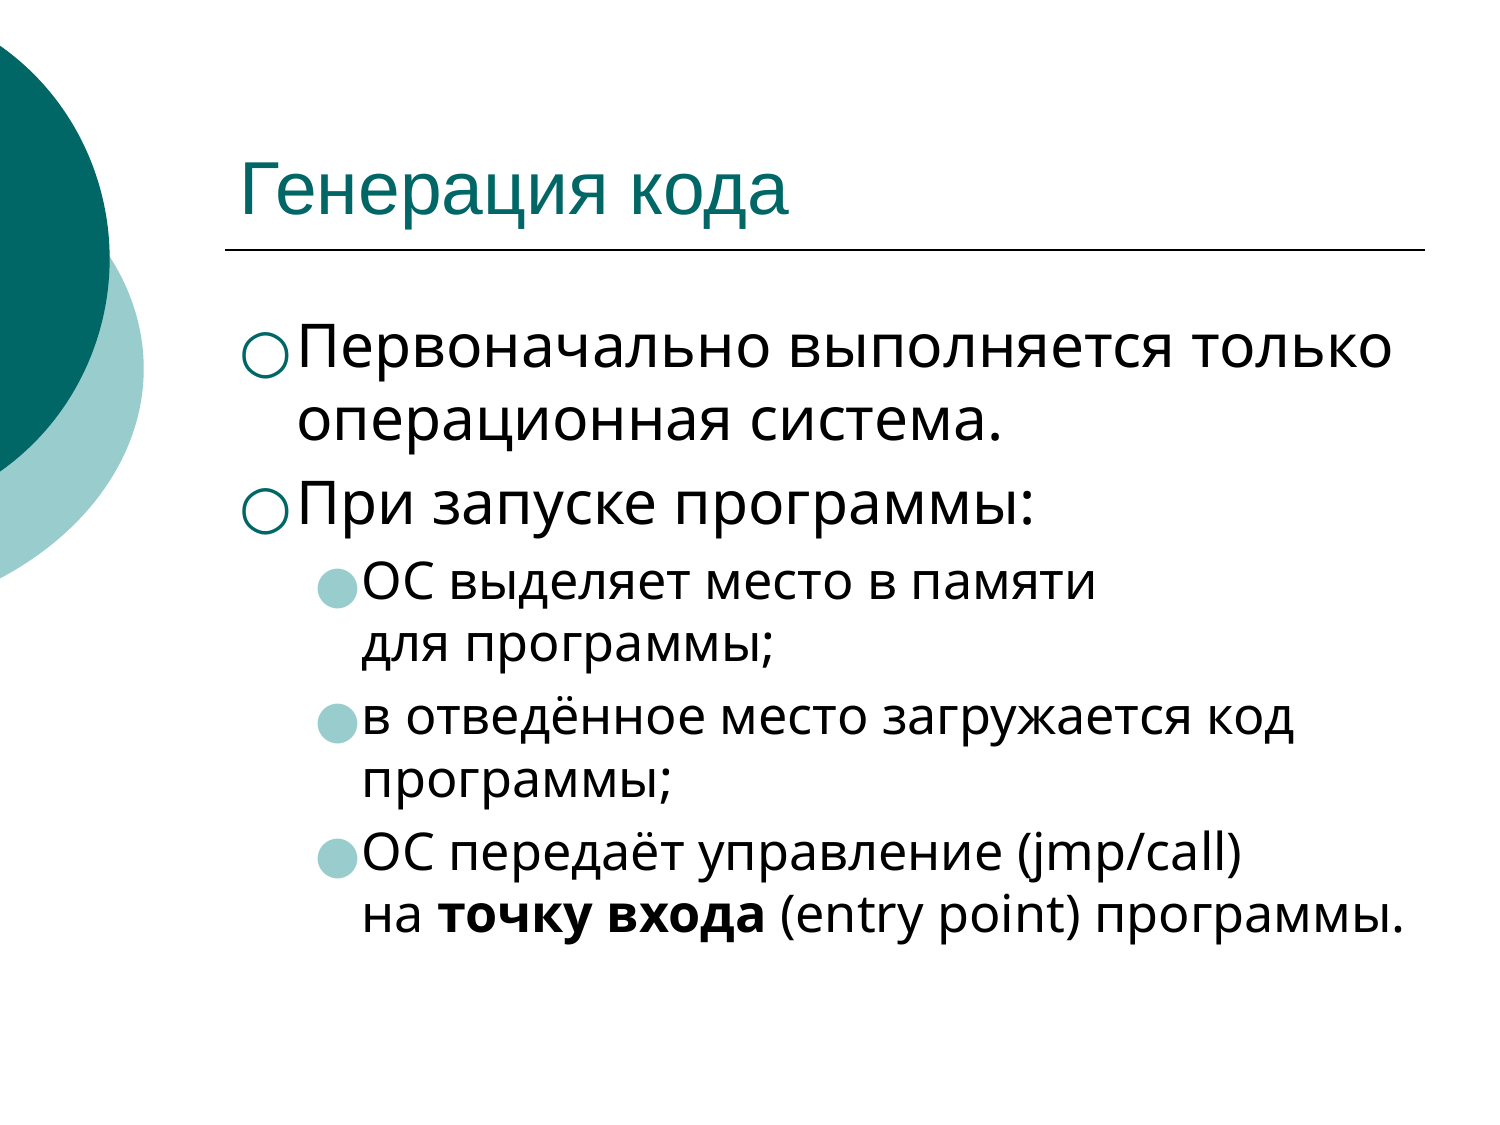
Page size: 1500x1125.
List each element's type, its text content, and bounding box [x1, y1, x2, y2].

title Генерация кода [224, 49, 1425, 237]
list Первоначально выполняется только операционная система. При запуске программы: ОС выделяет место в памяти для программы; в отведённое место загружается код программы; ОС передаёт управление (jmp/call) на точку входа (entry point) программы. [224, 299, 1500, 1125]
